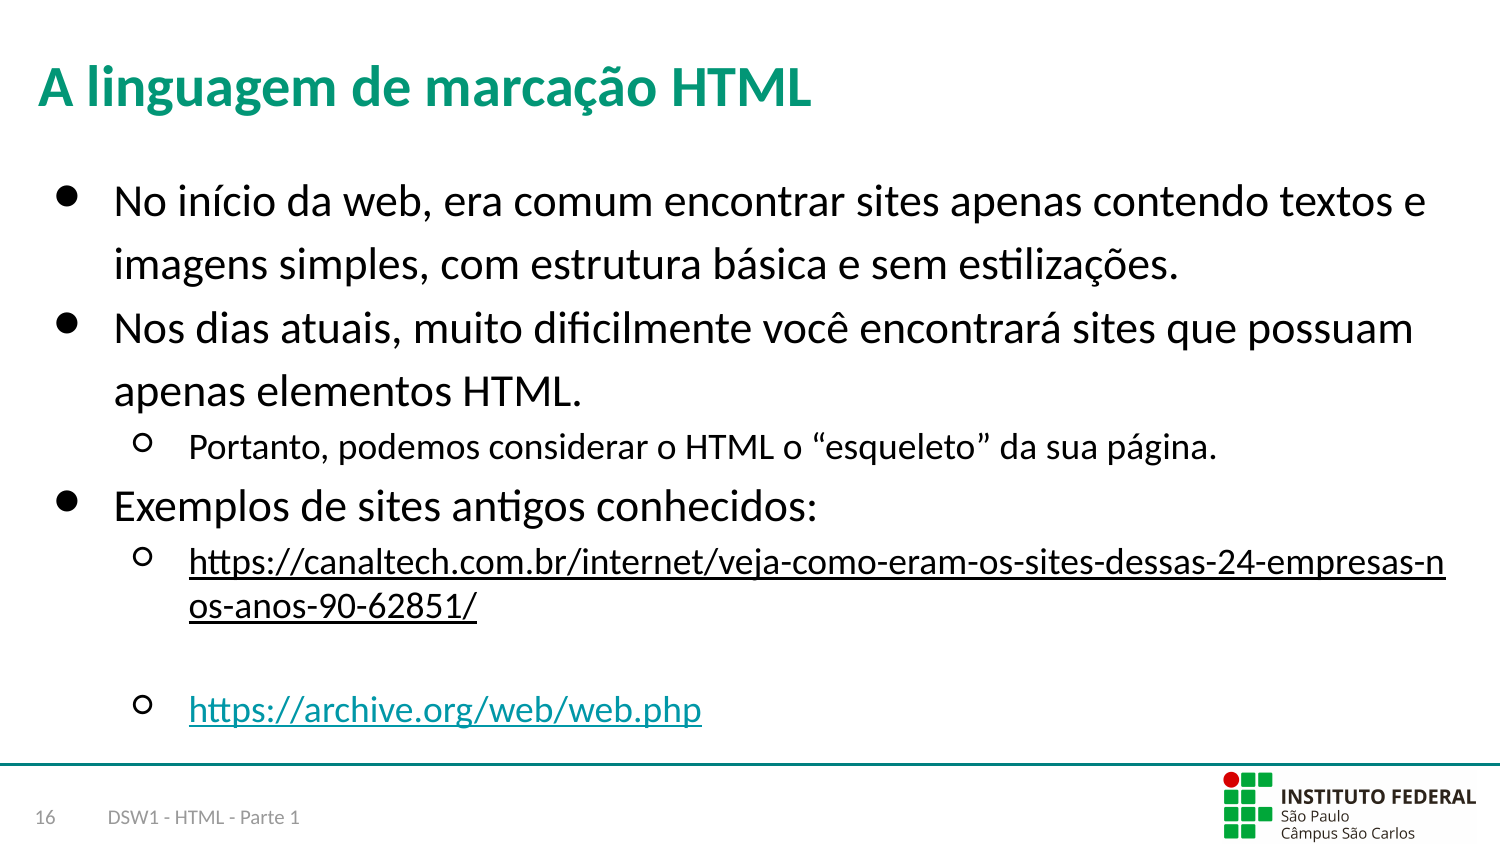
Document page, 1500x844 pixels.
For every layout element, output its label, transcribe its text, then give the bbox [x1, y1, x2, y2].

picture [1222, 770, 1477, 844]
list No início da web, era comum encontrar sites apenas contendo textos e imagens simples, com estrutura básica e sem estilizações. Nos dias atuais, muito dificilmente você encontrará sites que possuam apenas elementos HTML. Portanto, podemos considerar o HTML o “esqueleto” da sua página. Exemplos de sites antigos conhecidos: https://canaltech.com.br/internet/veja-como-eram-os-sites-dessas-24-empresas-nos-anos-90-62851/ https://archive.org/web/web.php [23, 147, 1477, 765]
title A linguagem de marcação HTML [23, 17, 1477, 147]
slide_number ‹#› [0, 791, 90, 842]
